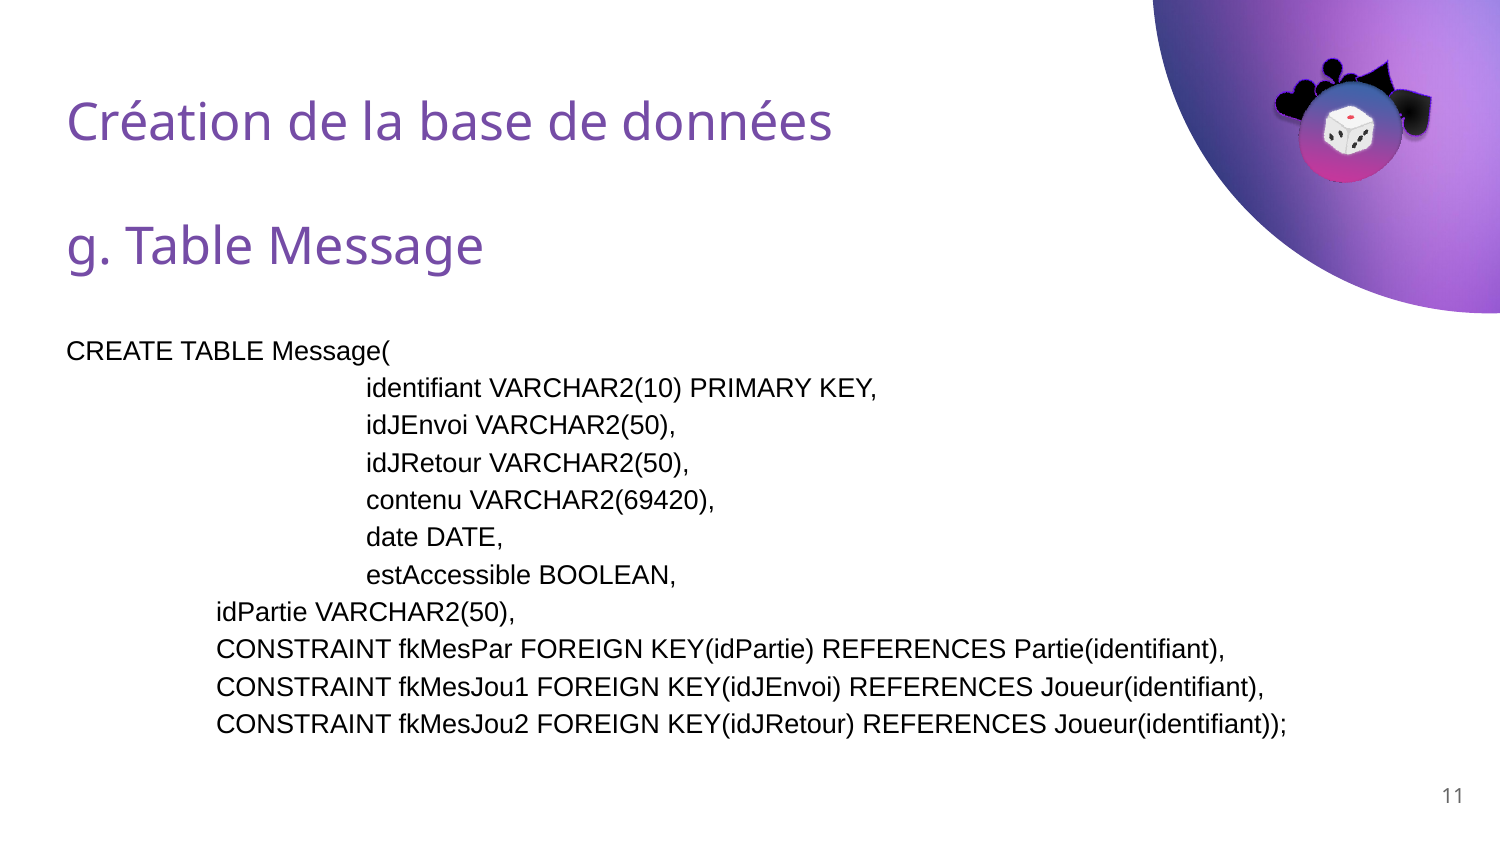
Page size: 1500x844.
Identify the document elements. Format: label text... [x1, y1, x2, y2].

text_box ‹#› [1389, 764, 1480, 830]
text_box CREATE TABLE Message( identifiant VARCHAR2(10) PRIMARY KEY, idJEnvoi VARCHAR2(50), idJRetour VARCHAR2(50), contenu VARCHAR2(69420), date DATE, estAccessible BOOLEAN, idPartie VARCHAR2(50), CONSTRAINT fkMesPar FOREIGN KEY(idPartie) REFERENCES Partie(identifiant), CONSTRAINT fkMesJou1 FOREIGN KEY(idJEnvoi) REFERENCES Joueur(identifiant), CONSTRAINT fkMesJou2 FOREIGN KEY(idJRetour) REFERENCES Joueur(identifiant)); [51, 313, 1390, 754]
picture [1151, 0, 1500, 314]
text_box Création de la base de données g. Table Message [51, 72, 1146, 219]
